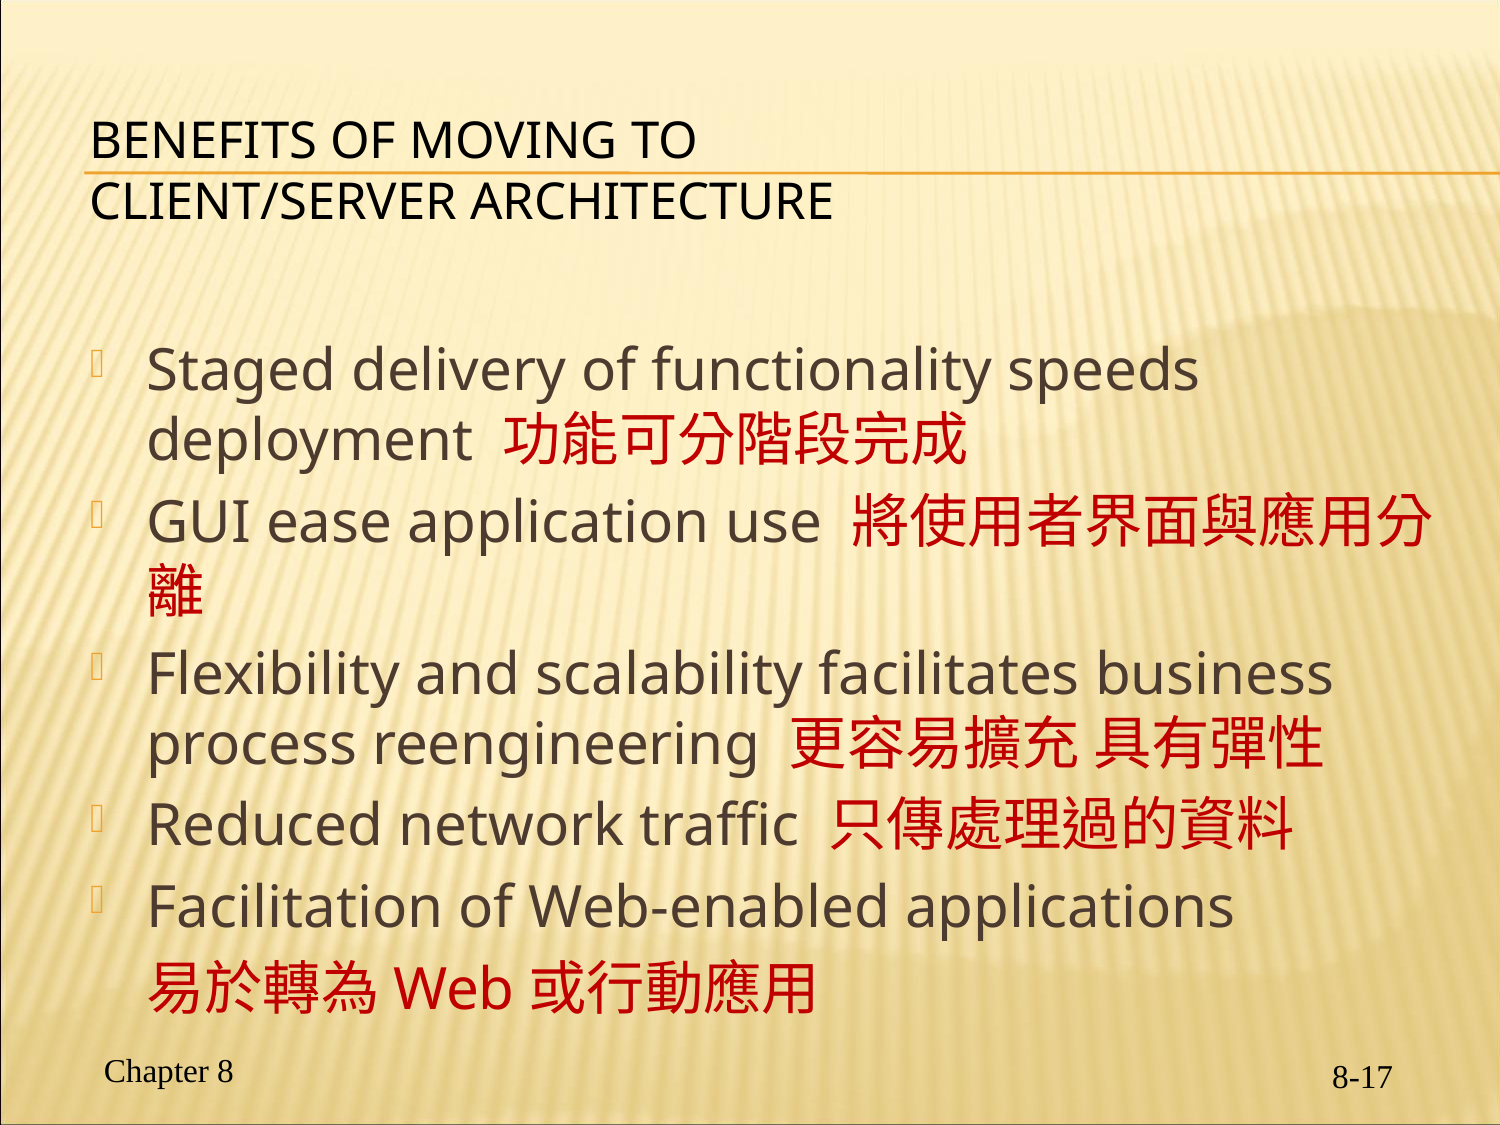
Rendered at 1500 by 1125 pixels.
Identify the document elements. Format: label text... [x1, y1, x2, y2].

title Benefits of Moving to Client/Server Architecture [75, 99, 1500, 238]
picture [0, 0, 1500, 1125]
list Staged delivery of functionality speeds deployment 功能可分階段完成 GUI ease application use 將使用者界面與應用分離 Flexibility and scalability facilitates business process reengineering 更容易擴充 具有彈性 Reduced network traffic 只傳處理過的資料 Facilitation of Web-enabled applications 易於轉為Web或行動應用 [75, 324, 1463, 1000]
